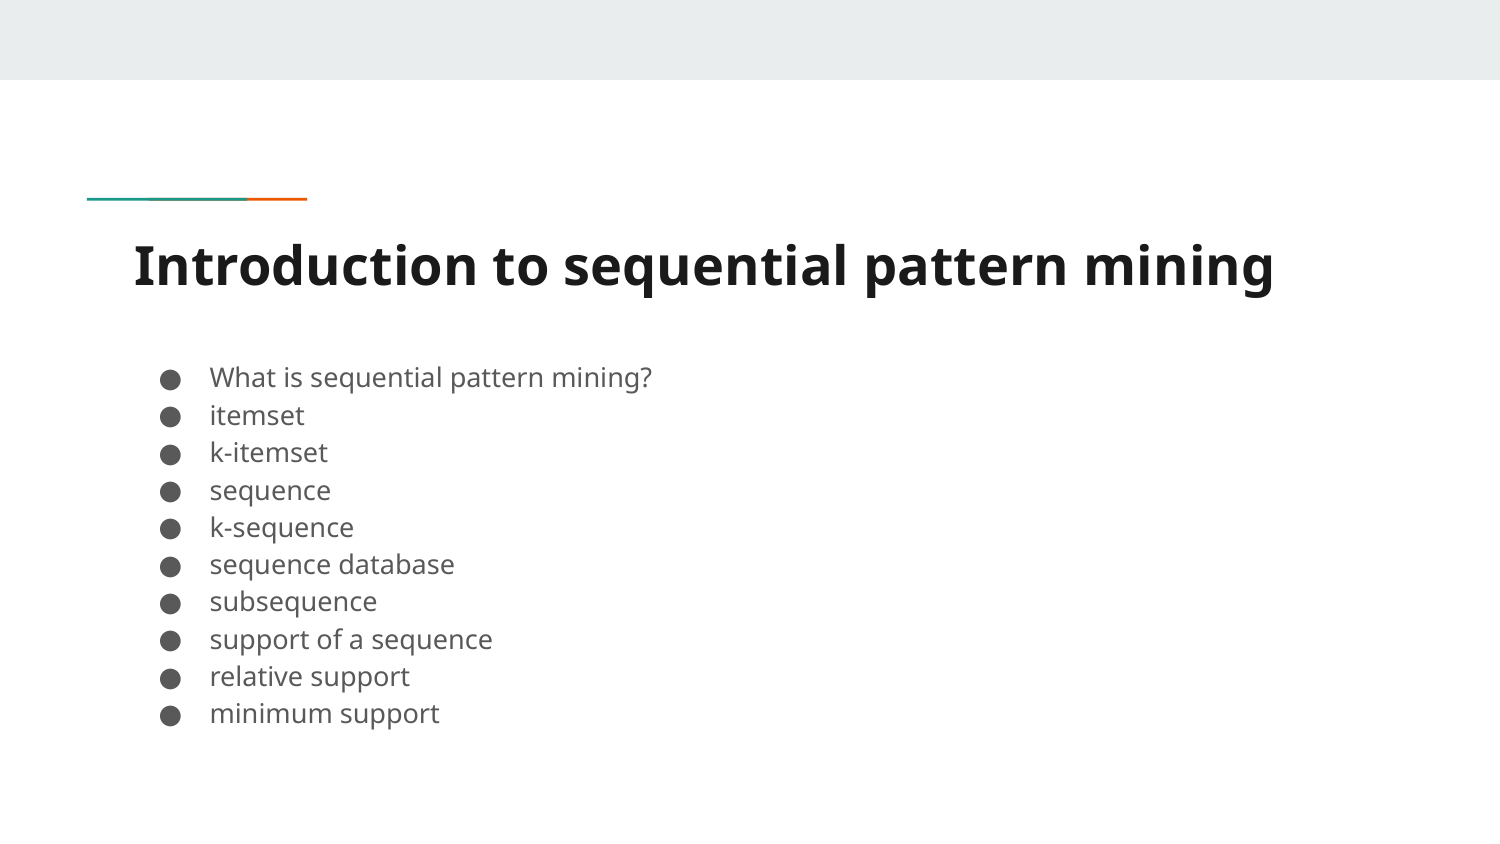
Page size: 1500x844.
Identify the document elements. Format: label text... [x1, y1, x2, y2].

title Introduction to sequential pattern mining [119, 216, 1381, 305]
list What is sequential pattern mining? itemset k-itemset sequence k-sequence sequence database subsequence support of a sequence relative support minimum support [119, 341, 1381, 712]
